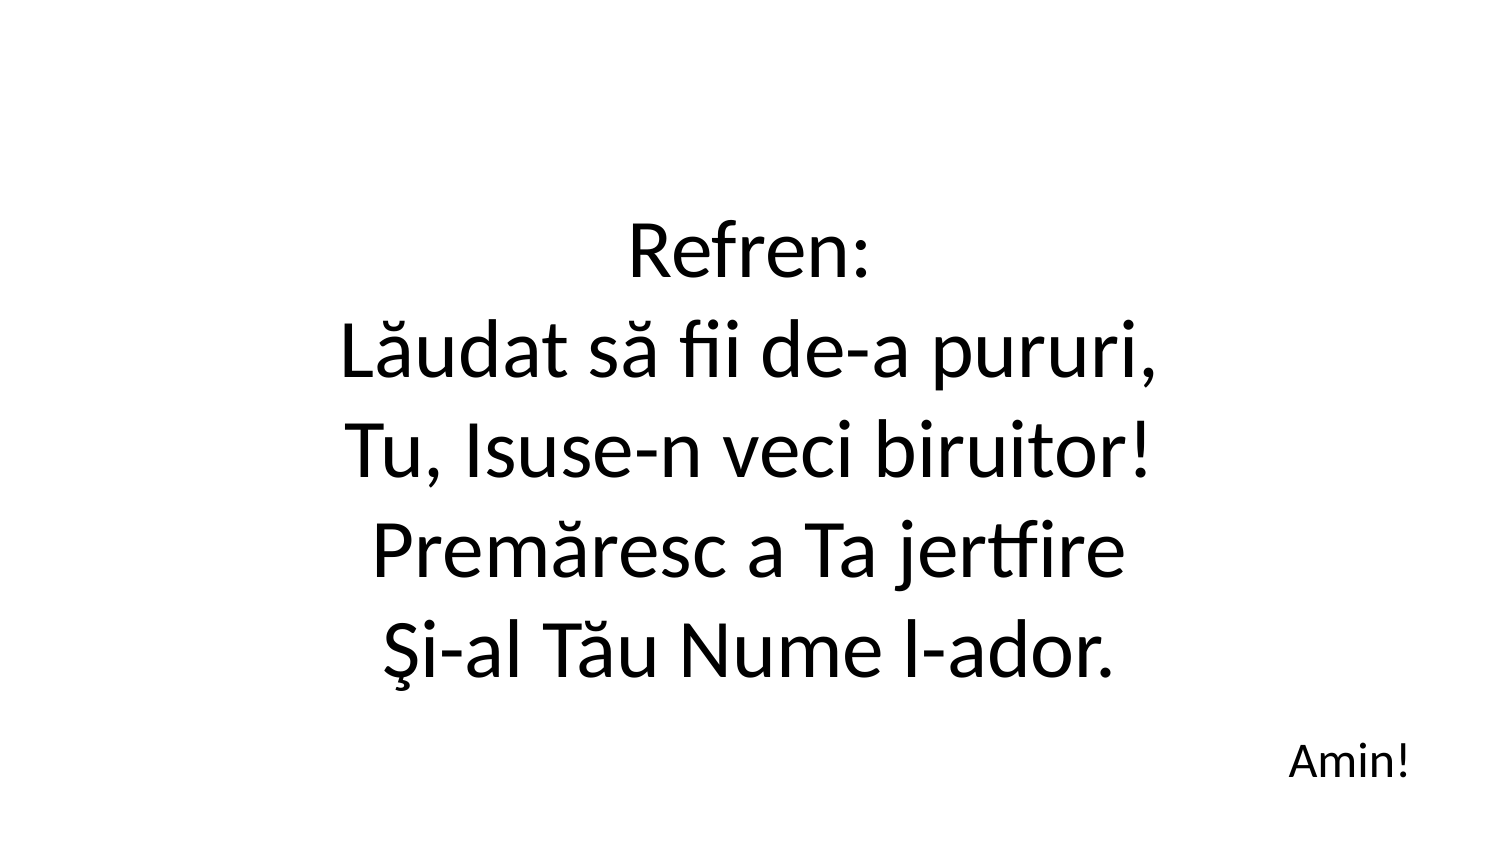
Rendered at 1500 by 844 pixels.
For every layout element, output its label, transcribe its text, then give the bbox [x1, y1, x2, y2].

text_box Amin! [1273, 674, 1427, 795]
text_box Refren: Lăudat să fii de-a pururi, Tu, Isuse-n veci biruitor! Premăresc a Ta jertfire Şi-al Tău Nume l-ador. [325, 142, 1175, 702]
